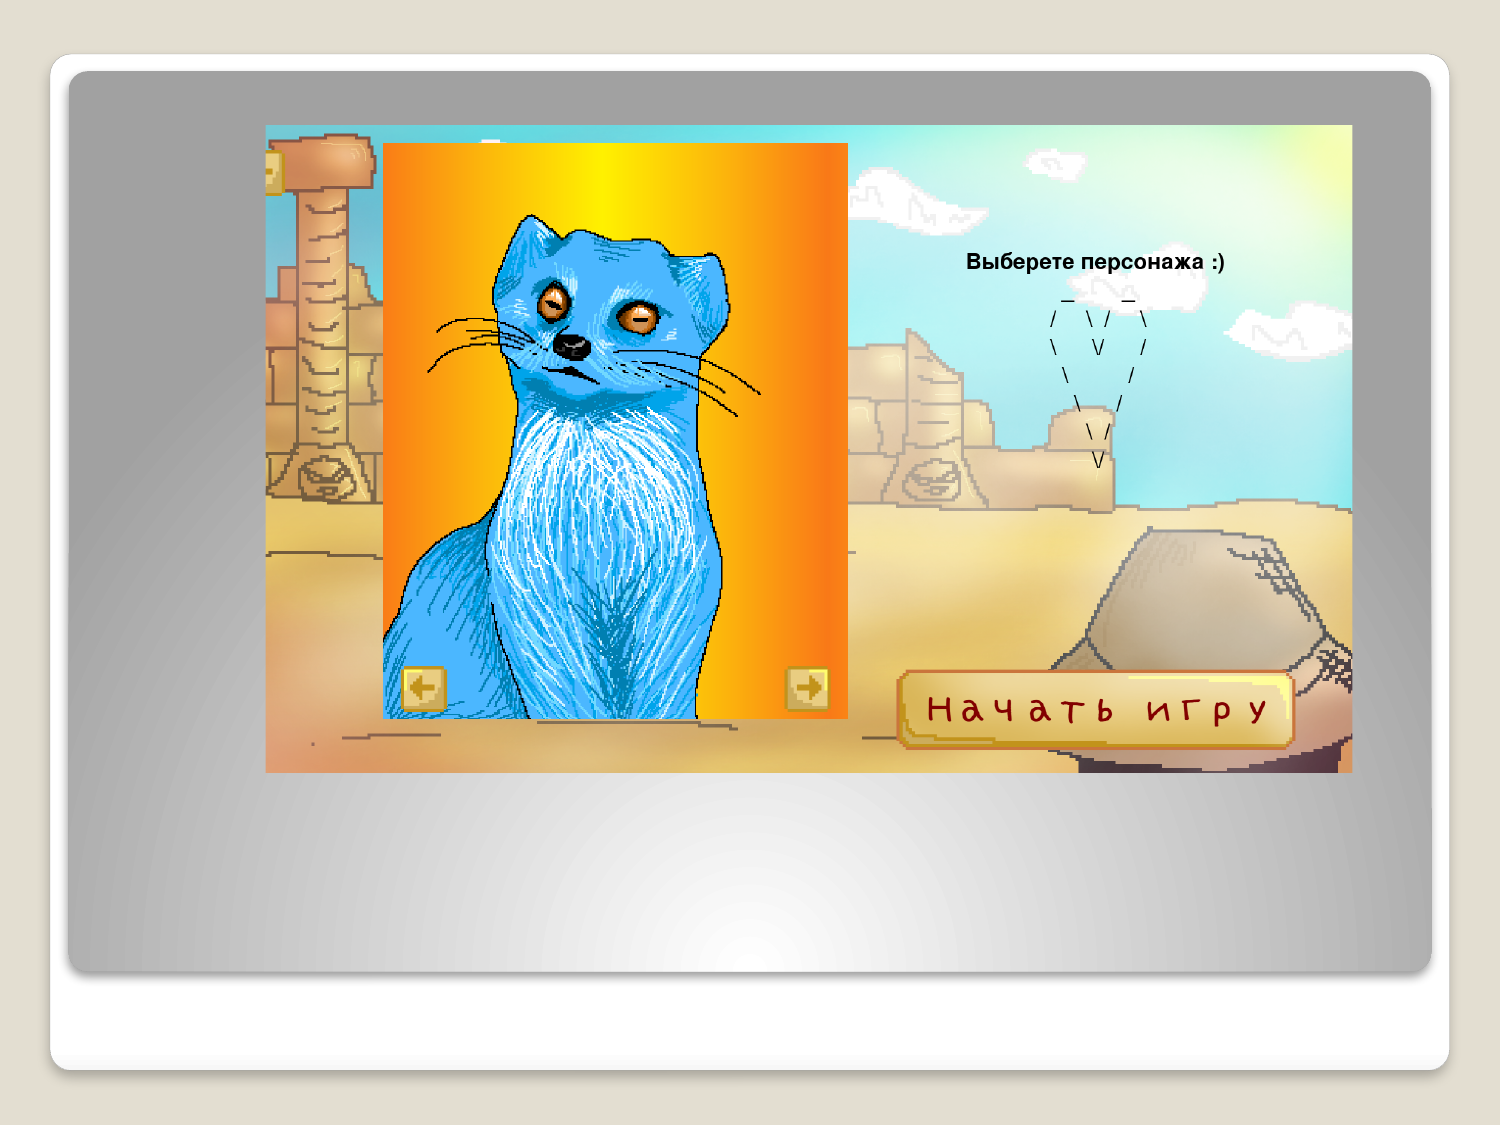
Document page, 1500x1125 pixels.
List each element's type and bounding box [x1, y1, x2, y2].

picture [265, 125, 1353, 773]
